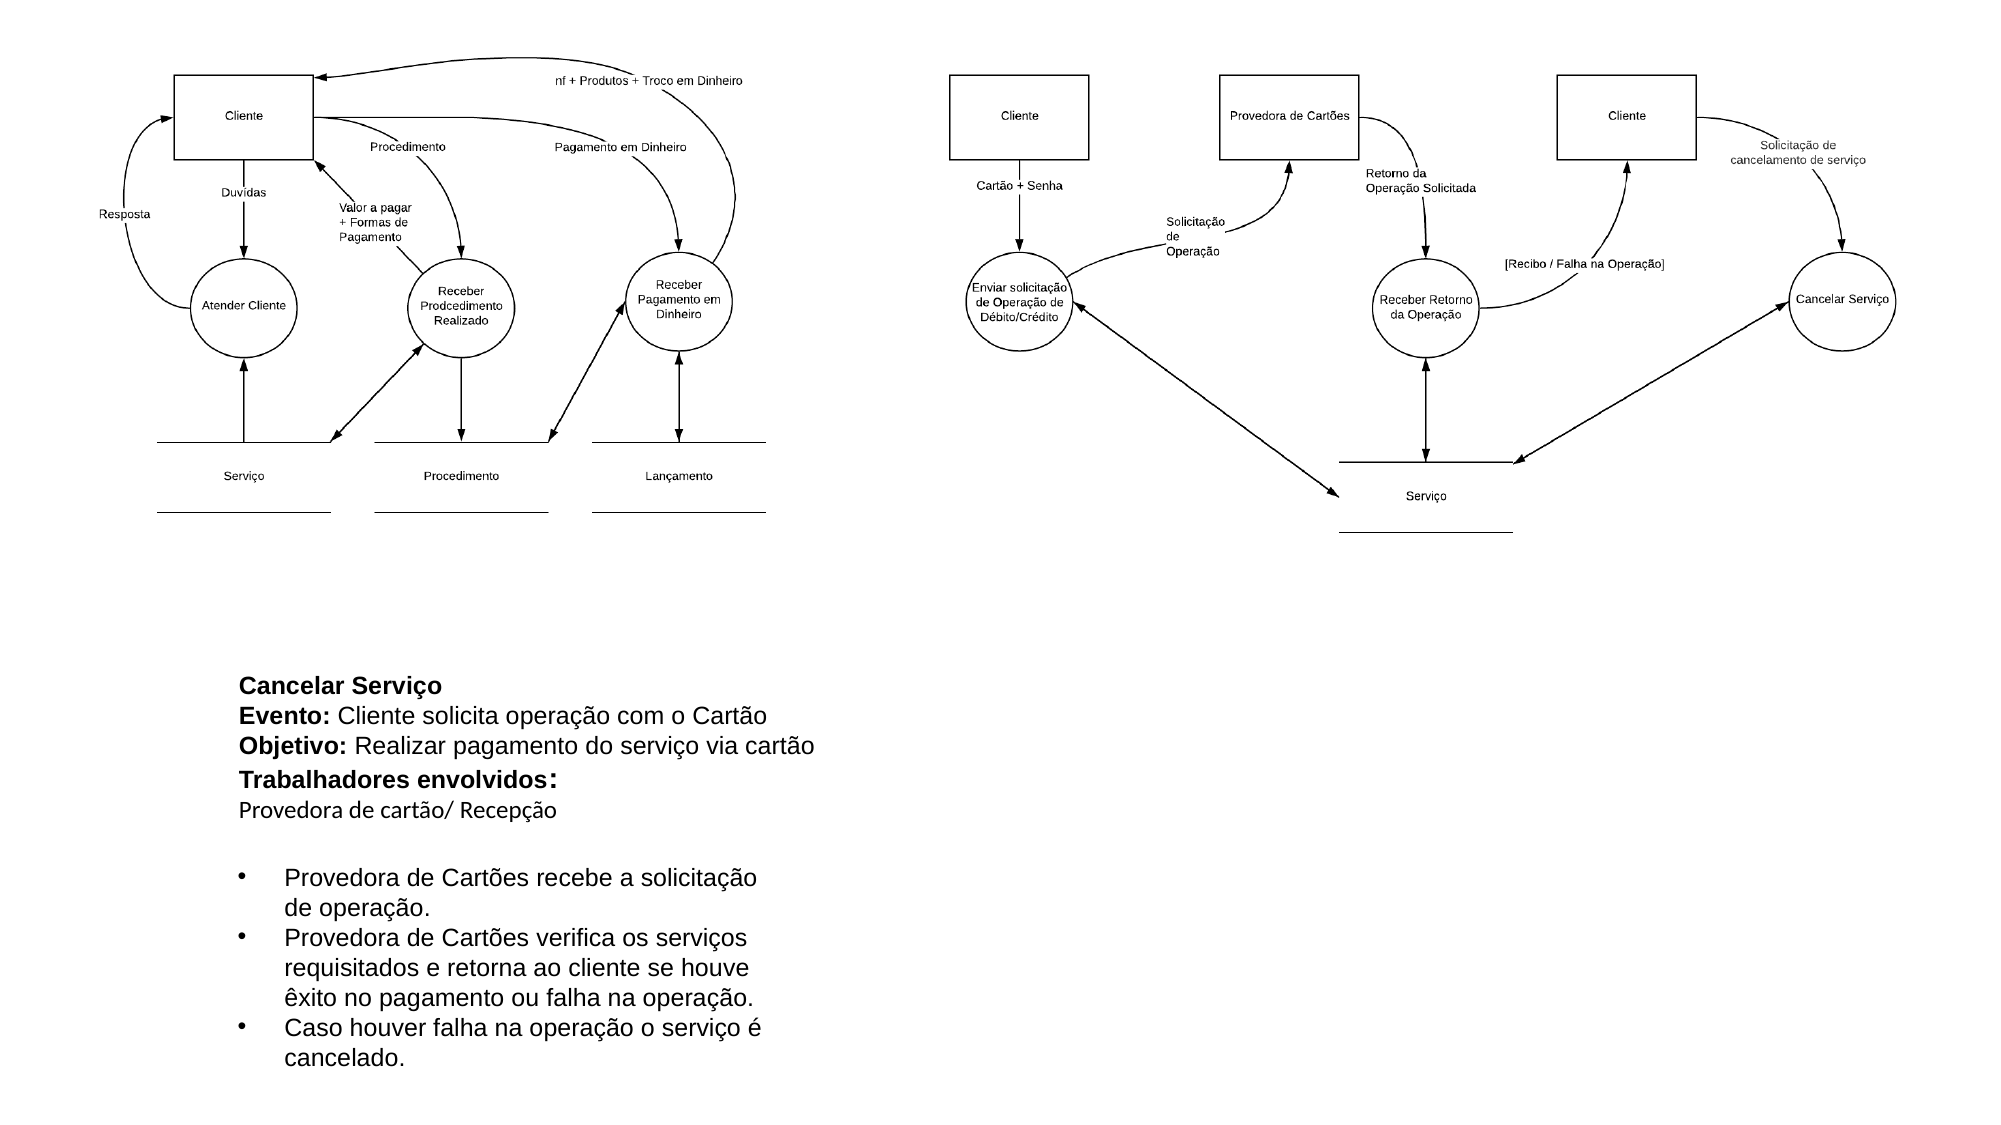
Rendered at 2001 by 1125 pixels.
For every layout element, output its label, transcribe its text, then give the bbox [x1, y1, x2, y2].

picture [0, 25, 2000, 571]
text_box Provedora de Cartões recebe a solicitação de operação. Provedora de Cartões verifica os serviços requisitados e retorna ao cliente se houve êxito no pagamento ou falha na operação. Caso houver falha na operação o serviço é cancelado. [222, 853, 804, 1079]
text_box Cancelar Serviço Evento: Cliente solicita operação com o Cartão Objetivo: Realizar pagamento do serviço via cartão Trabalhadores envolvidos: Provedora de cartão/ Recepção [224, 661, 832, 832]
